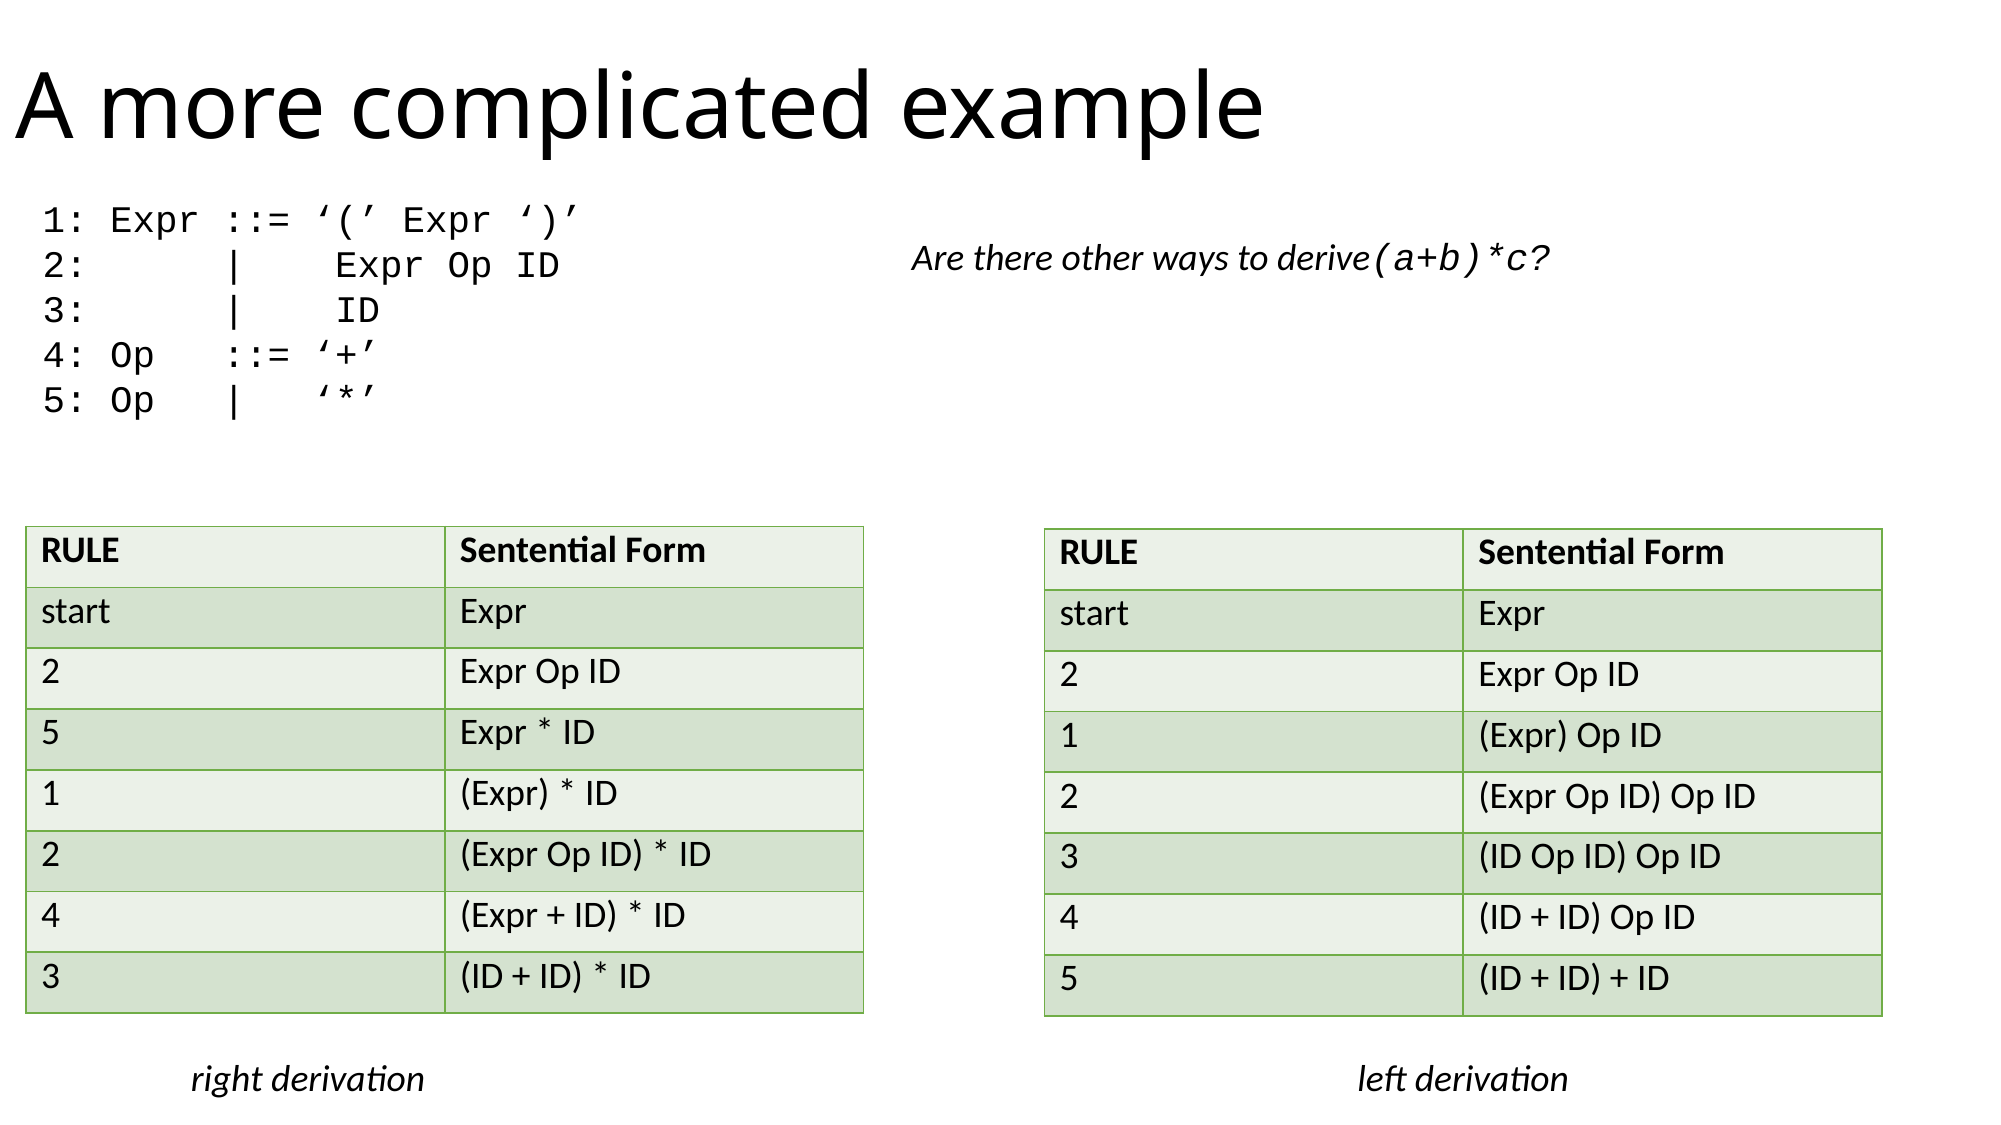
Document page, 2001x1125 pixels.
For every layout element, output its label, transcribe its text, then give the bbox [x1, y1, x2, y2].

table_cell Expr Op ID [1464, 652, 1881, 711]
table_cell 2 [27, 832, 444, 891]
table_cell 4 [27, 892, 444, 951]
table_cell 4 [1045, 895, 1462, 954]
text_box Are there other ways to derive(a+b)*c? [897, 226, 1566, 286]
table_cell Expr [1464, 591, 1881, 650]
table_cell 2 [1045, 652, 1462, 711]
table_cell 2 [1045, 773, 1462, 832]
table_cell 5 [27, 710, 444, 769]
table_cell 2 [27, 649, 444, 708]
table_cell Expr [446, 588, 863, 647]
table_cell Expr Op ID [446, 649, 863, 708]
table_cell (ID Op ID) Op ID [1464, 834, 1881, 893]
table_cell (Expr Op ID) Op ID [1464, 773, 1881, 832]
table_header Sentential Form [1464, 530, 1881, 589]
table_cell 5 [1045, 956, 1462, 1015]
table_cell (ID + ID) * ID [446, 953, 863, 1012]
table_cell 1 [27, 771, 444, 830]
table_header Sentential Form [446, 527, 863, 587]
table_cell (Expr + ID) * ID [446, 892, 863, 951]
table_header RULE [27, 527, 444, 587]
table_cell start [27, 588, 444, 647]
table_cell start [1045, 591, 1462, 650]
table_cell (Expr Op ID) * ID [446, 832, 863, 891]
table_cell 1 [1045, 712, 1462, 771]
title A more complicated example [0, 0, 1725, 218]
text_box left derivation [1342, 1046, 1584, 1107]
text_box 1: Expr ::= ‘(’ Expr ‘)’ 2: | Expr Op ID 3: | ID 4: Op ::= ‘+’ 5: Op | ‘*’ [27, 187, 598, 428]
table_cell 3 [1045, 834, 1462, 893]
text_box right derivation [175, 1046, 441, 1107]
table_cell (ID + ID) Op ID [1464, 895, 1881, 954]
table_cell 3 [27, 953, 444, 1012]
table_cell Expr * ID [446, 710, 863, 769]
table_cell (ID + ID) + ID [1464, 956, 1881, 1015]
table_header RULE [1045, 530, 1462, 589]
table_cell (Expr) Op ID [1464, 712, 1881, 771]
table_cell (Expr) * ID [446, 771, 863, 830]
